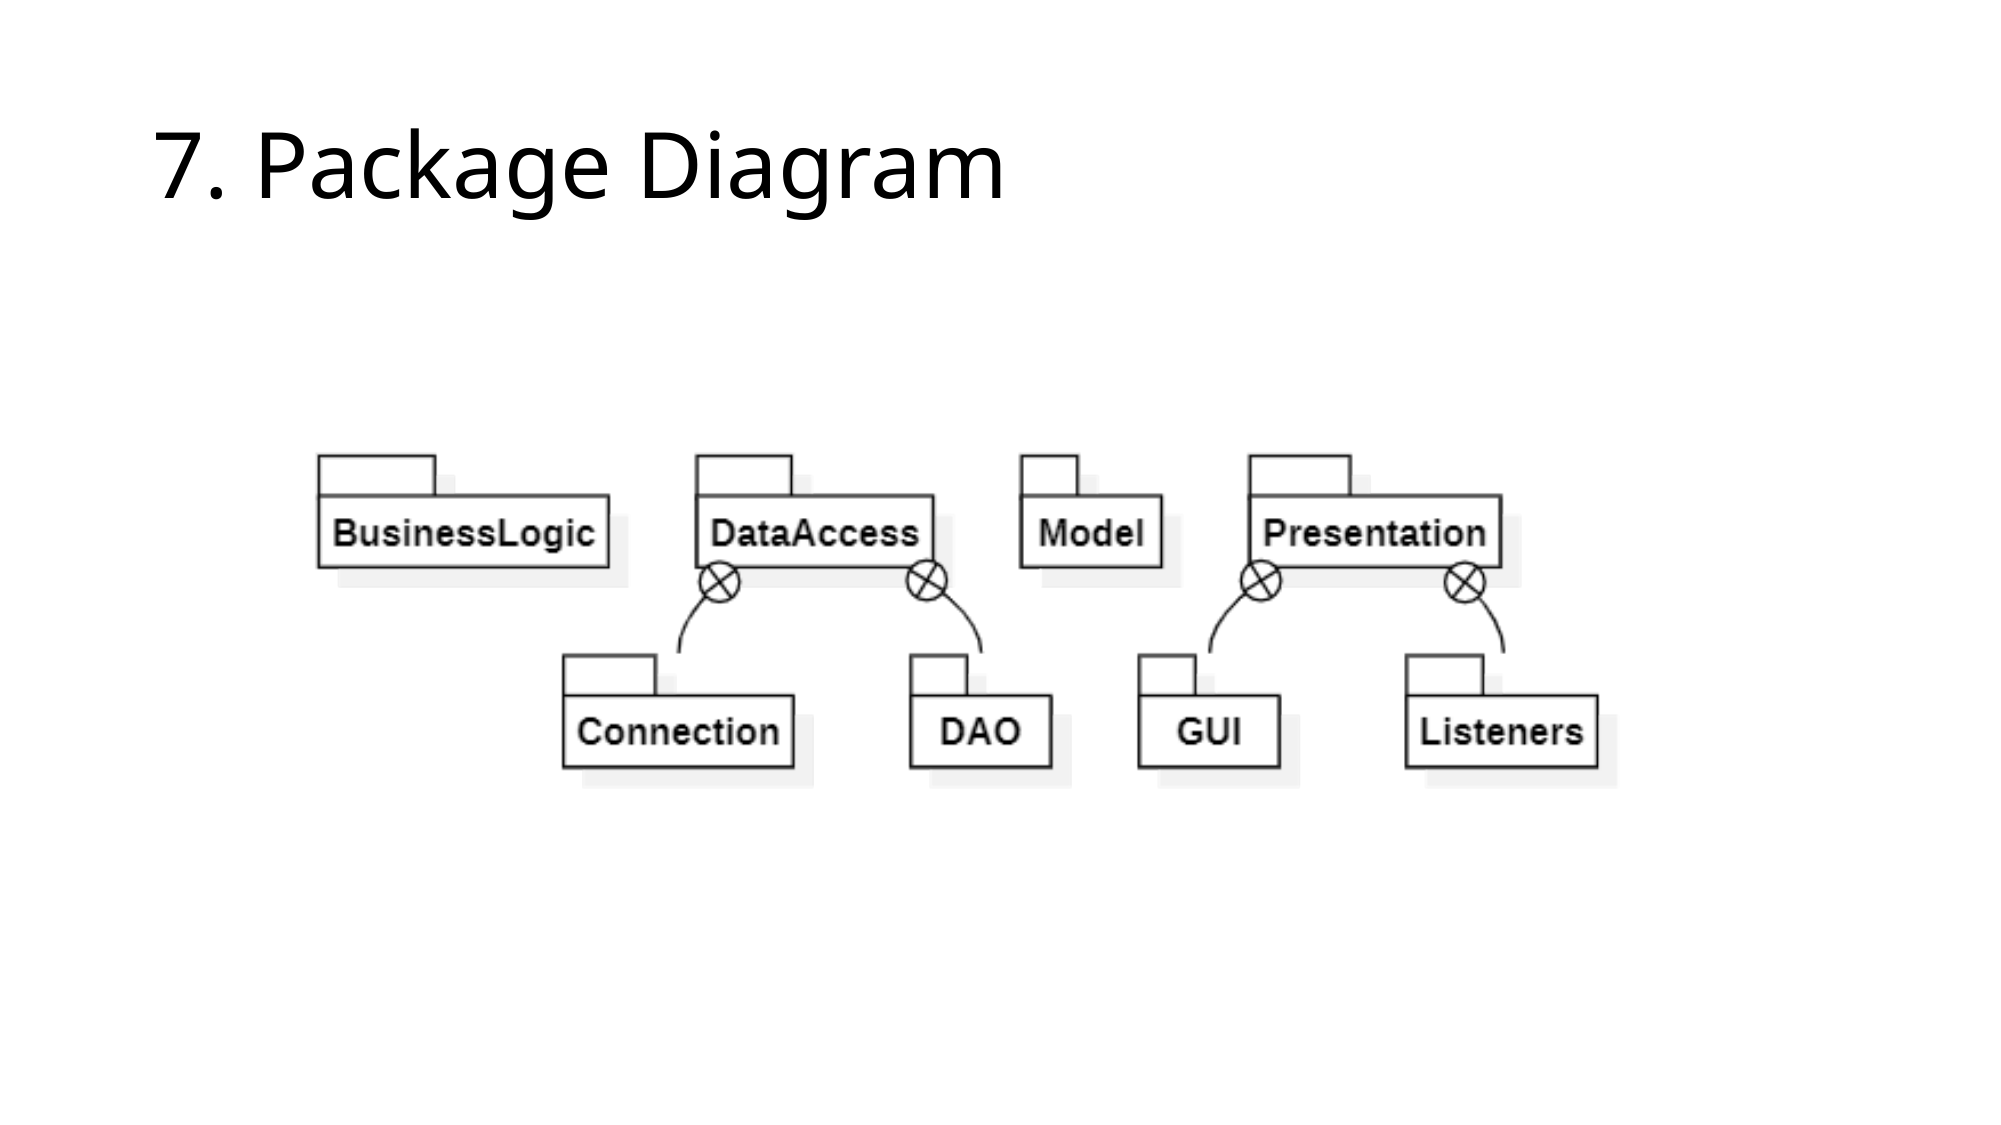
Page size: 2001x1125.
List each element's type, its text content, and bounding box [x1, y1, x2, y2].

title 7. Package Diagram [137, 59, 1863, 278]
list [291, 428, 1709, 881]
